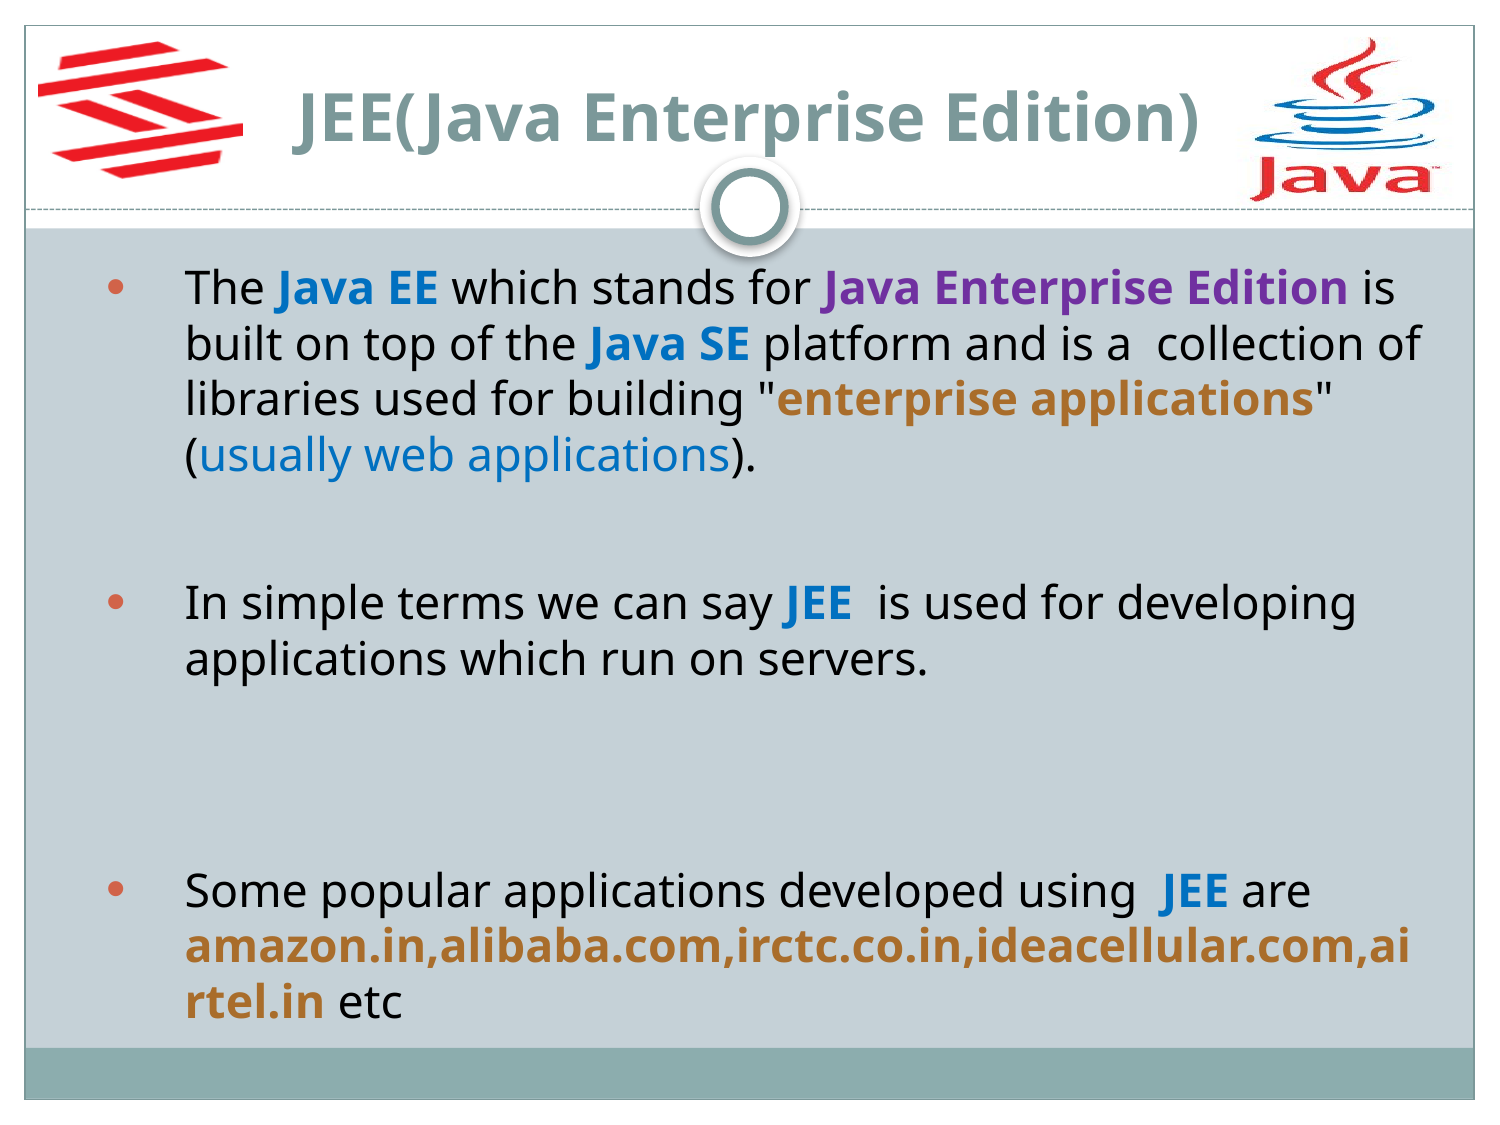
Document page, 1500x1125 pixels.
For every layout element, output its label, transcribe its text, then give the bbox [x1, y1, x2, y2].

picture [1206, 30, 1471, 209]
list The Java EE which stands for Java Enterprise Edition is built on top of the Java SE platform and is a collection of libraries used for building "enterprise applications" (usually web applications). In simple terms we can say JEE is used for developing applications which run on servers. Some popular applications developed using JEE are amazon.in,alibaba.com,irctc.co.in,ideacellular.com,airtel.in etc [49, 250, 1445, 1047]
picture [37, 40, 243, 185]
title JEE(Java Enterprise Edition) [237, 37, 1200, 162]
